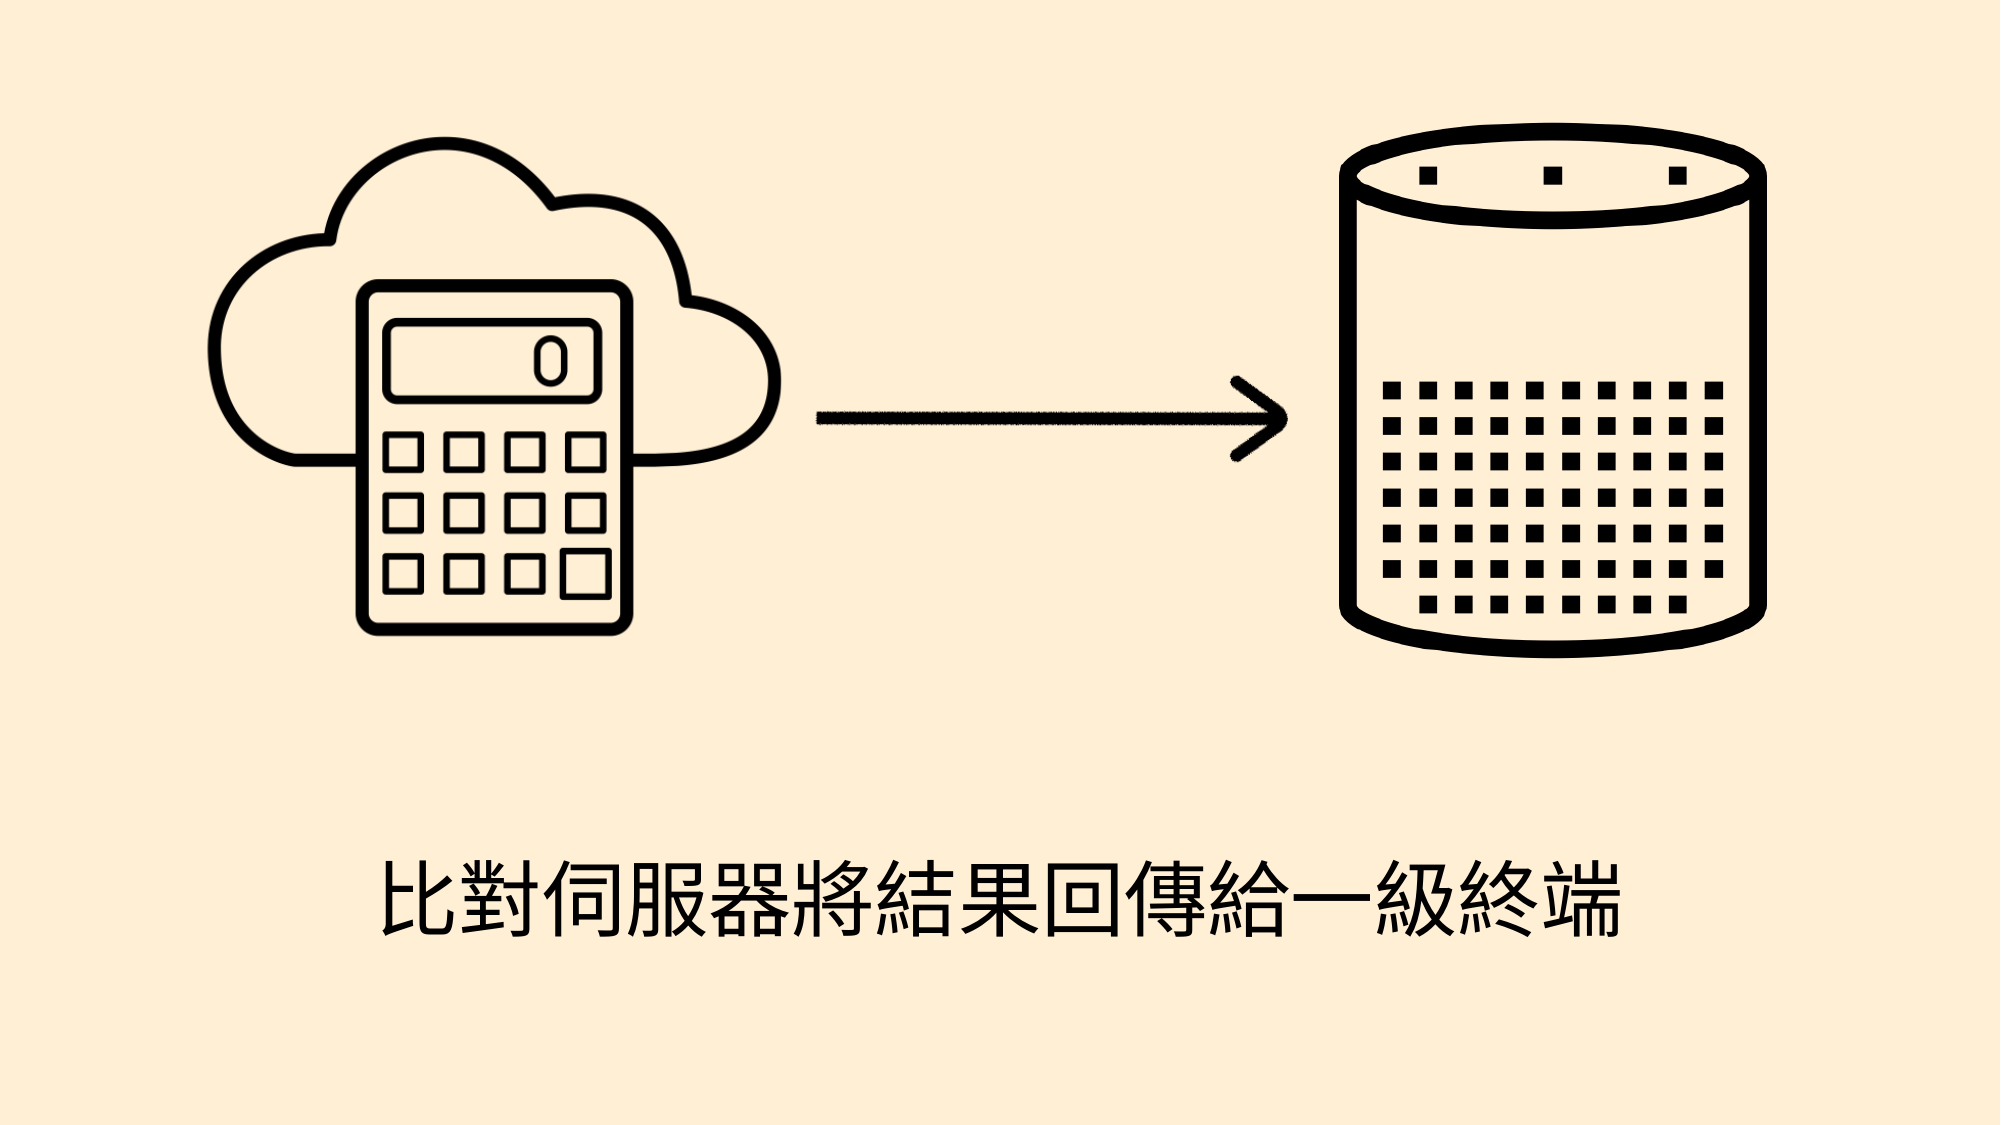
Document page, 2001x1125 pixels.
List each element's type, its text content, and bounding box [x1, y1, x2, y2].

title 比對伺服器將結果回傳給一級終端 [0, 794, 2000, 1013]
picture [639, 0, 1886, 904]
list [137, 80, 852, 795]
